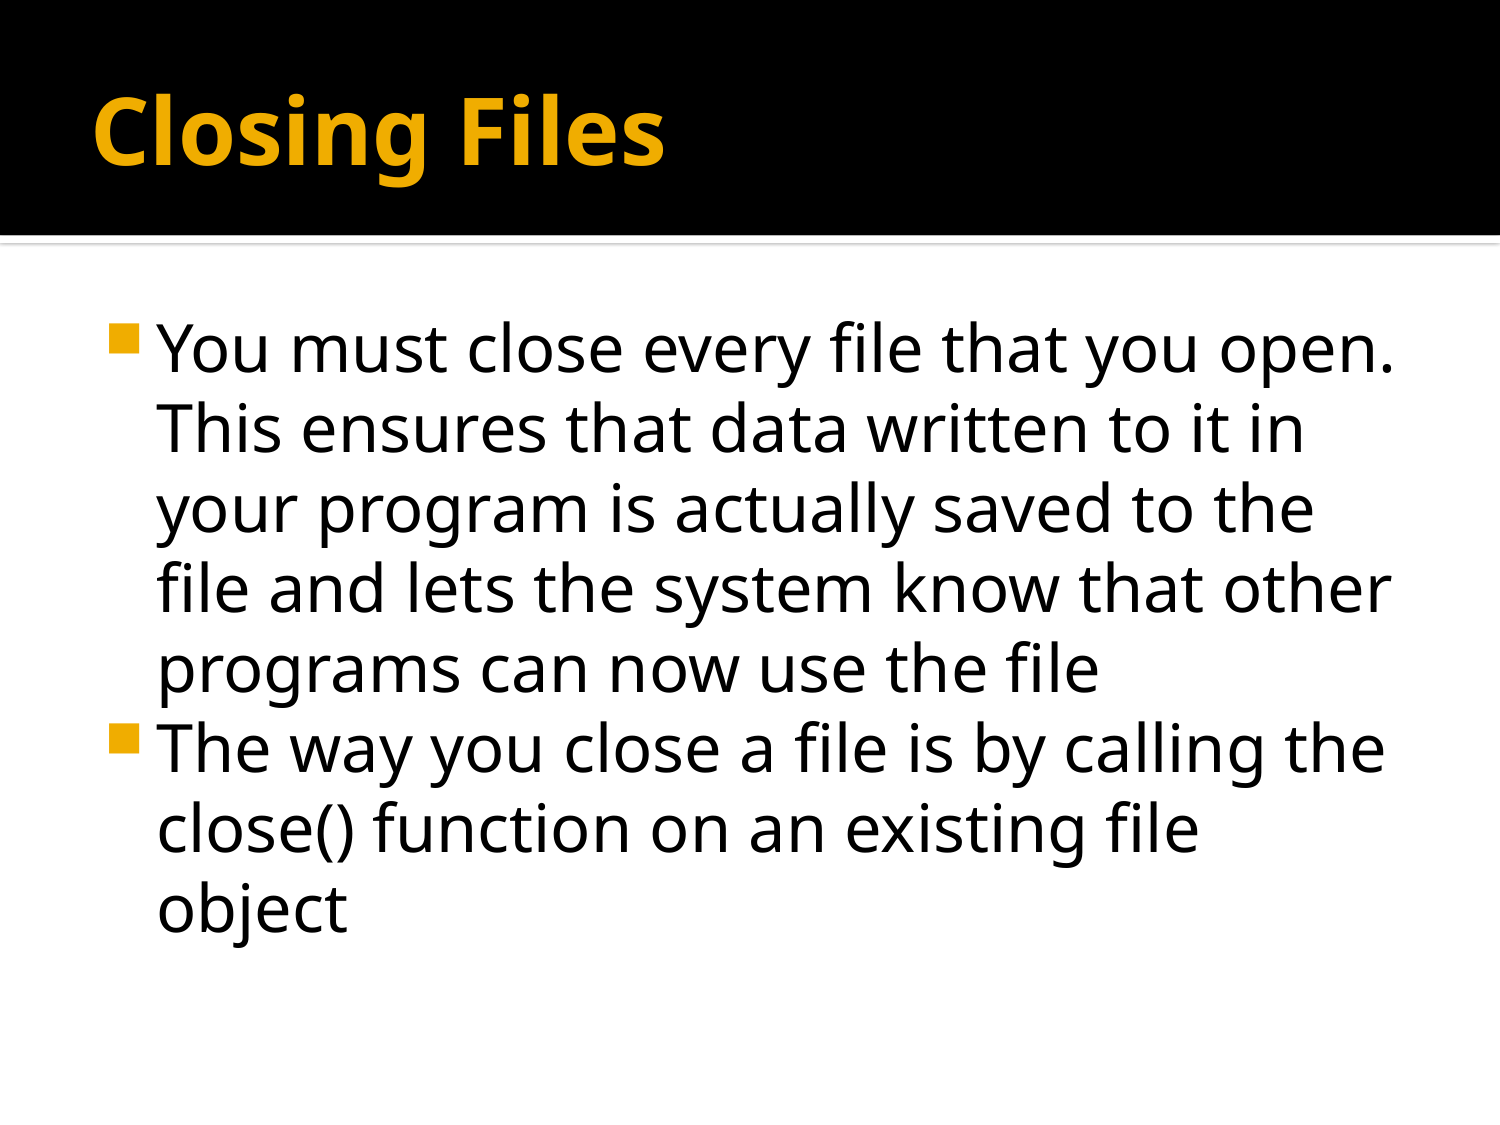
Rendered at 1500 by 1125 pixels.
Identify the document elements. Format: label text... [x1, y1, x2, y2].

list You must close every file that you open. This ensures that data written to it in your program is actually saved to the file and lets the system know that other programs can now use the file The way you close a file is by calling the close() function on an existing file object [75, 291, 1425, 1050]
title Closing Files [75, 25, 1425, 231]
